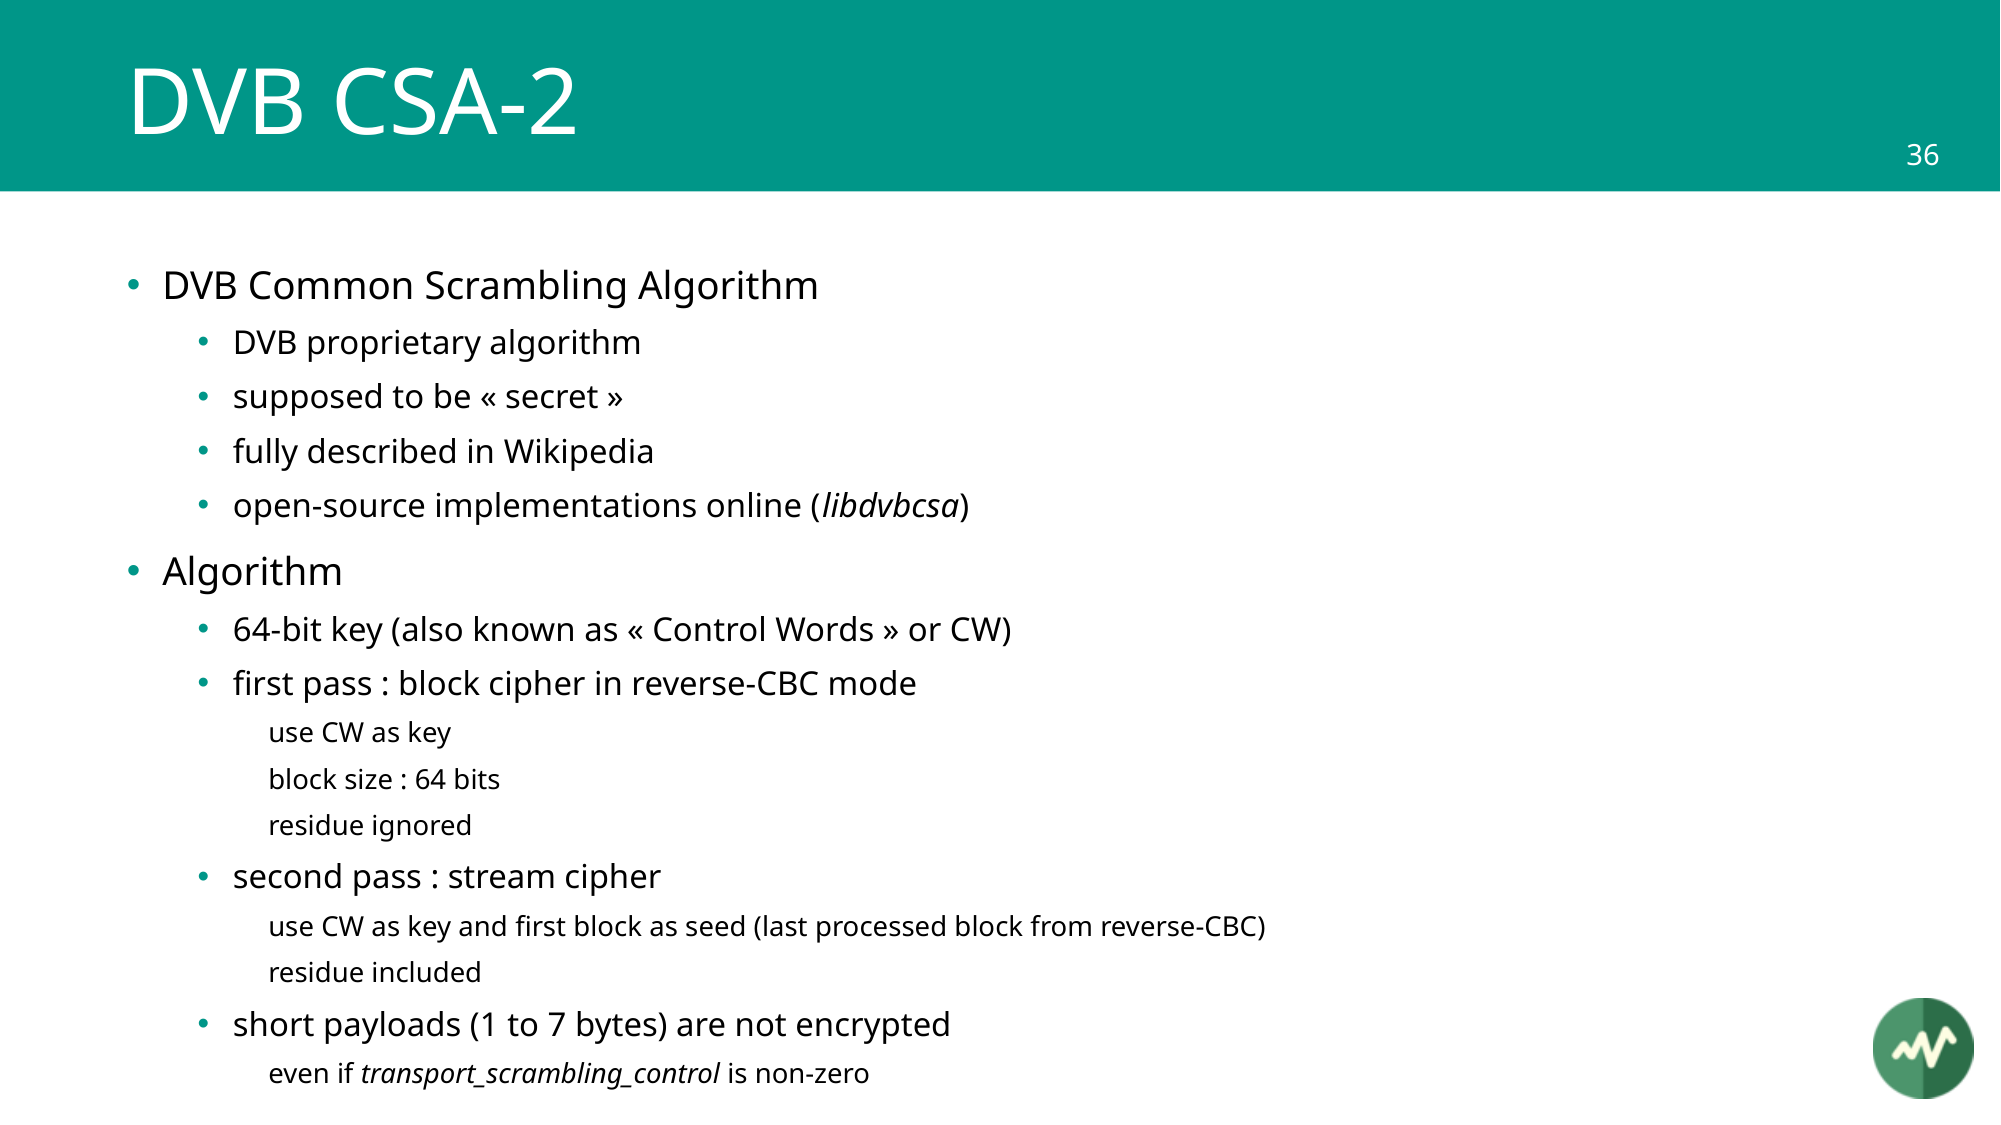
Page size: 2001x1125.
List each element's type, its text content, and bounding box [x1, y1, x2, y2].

title DVB CSA-2 [111, 39, 1812, 171]
picture [1873, 998, 1974, 1099]
list DVB Common Scrambling Algorithm DVB proprietary algorithm supposed to be « secret » fully described in Wikipedia open-source implementations online (libdvbcsa) Algorithm 64-bit key (also known as « Control Words » or CW) first pass : block cipher in reverse-CBC mode use CW as key block size : 64 bits residue ignored second pass : stream cipher use CW as key and first block as seed (last processed block from reverse-CBC) residue included short payloads (1 to 7 bytes) are not encrypted even if transport_scrambling_control is non-zero [111, 244, 1812, 1104]
